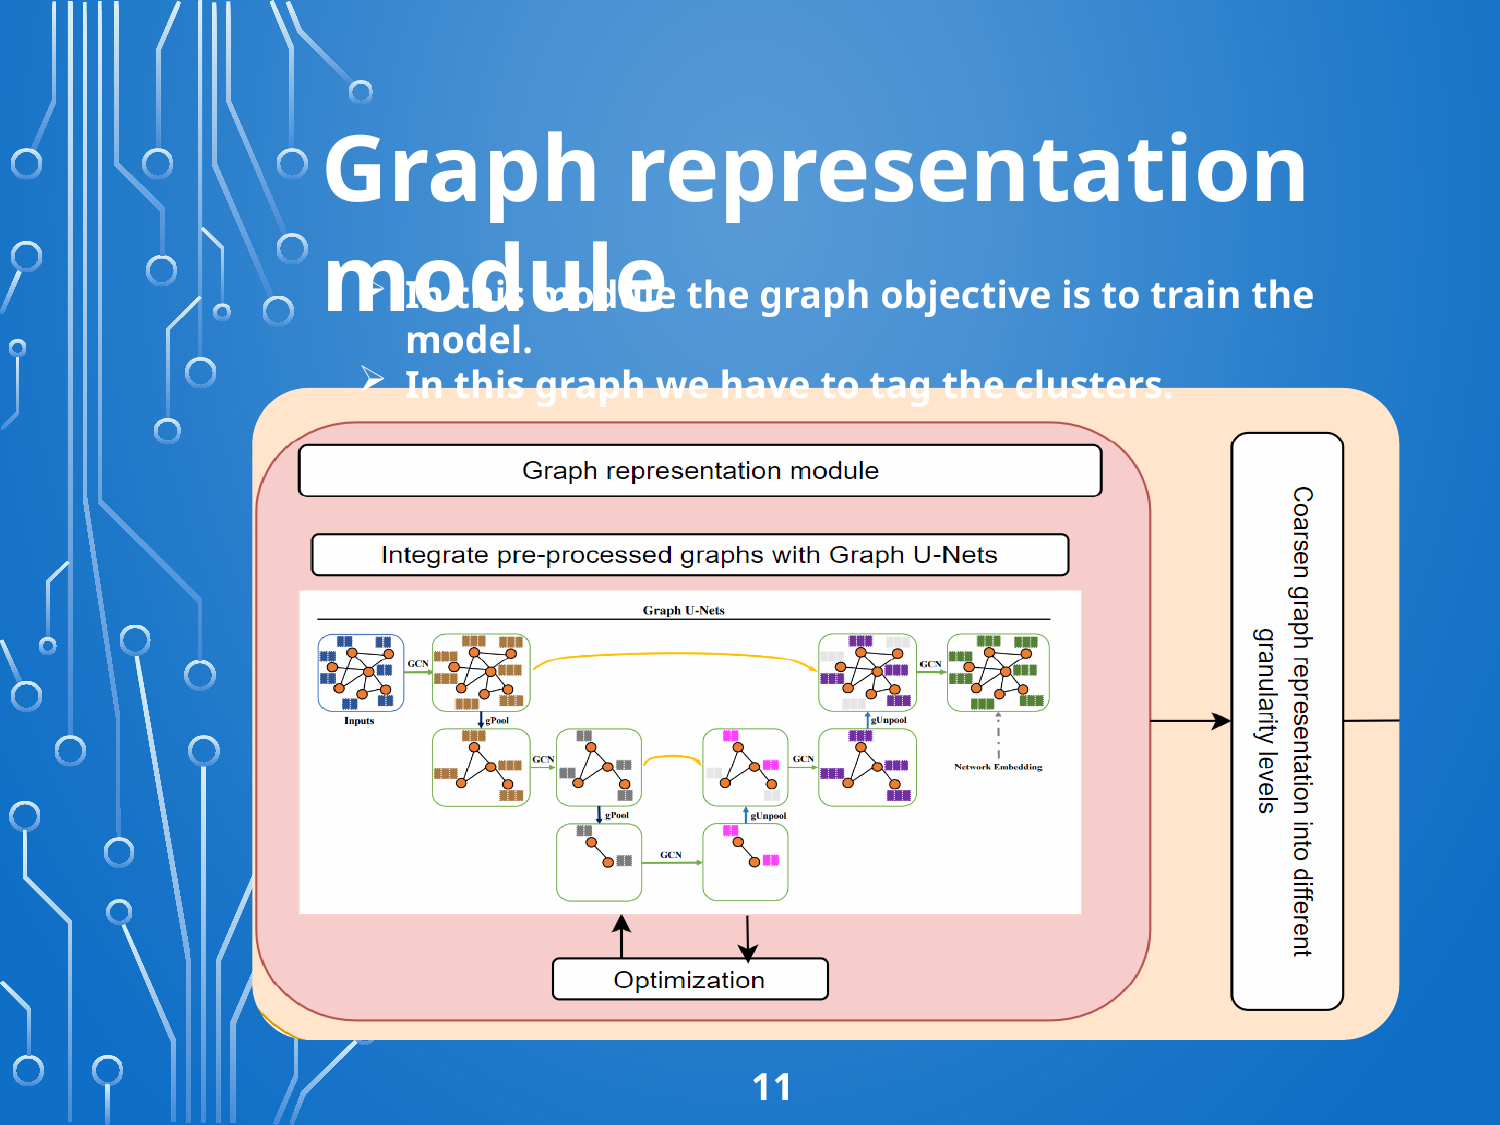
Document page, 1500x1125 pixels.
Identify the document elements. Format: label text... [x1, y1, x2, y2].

picture [252, 387, 1400, 1041]
text_box 11 [736, 1055, 831, 1116]
text_box [497, 1000, 1500, 1112]
text_box Graph representation module [307, 102, 1489, 338]
text_box In this module the graph objective is to train the model. In this graph we have to tag the clusters. [343, 263, 1424, 414]
